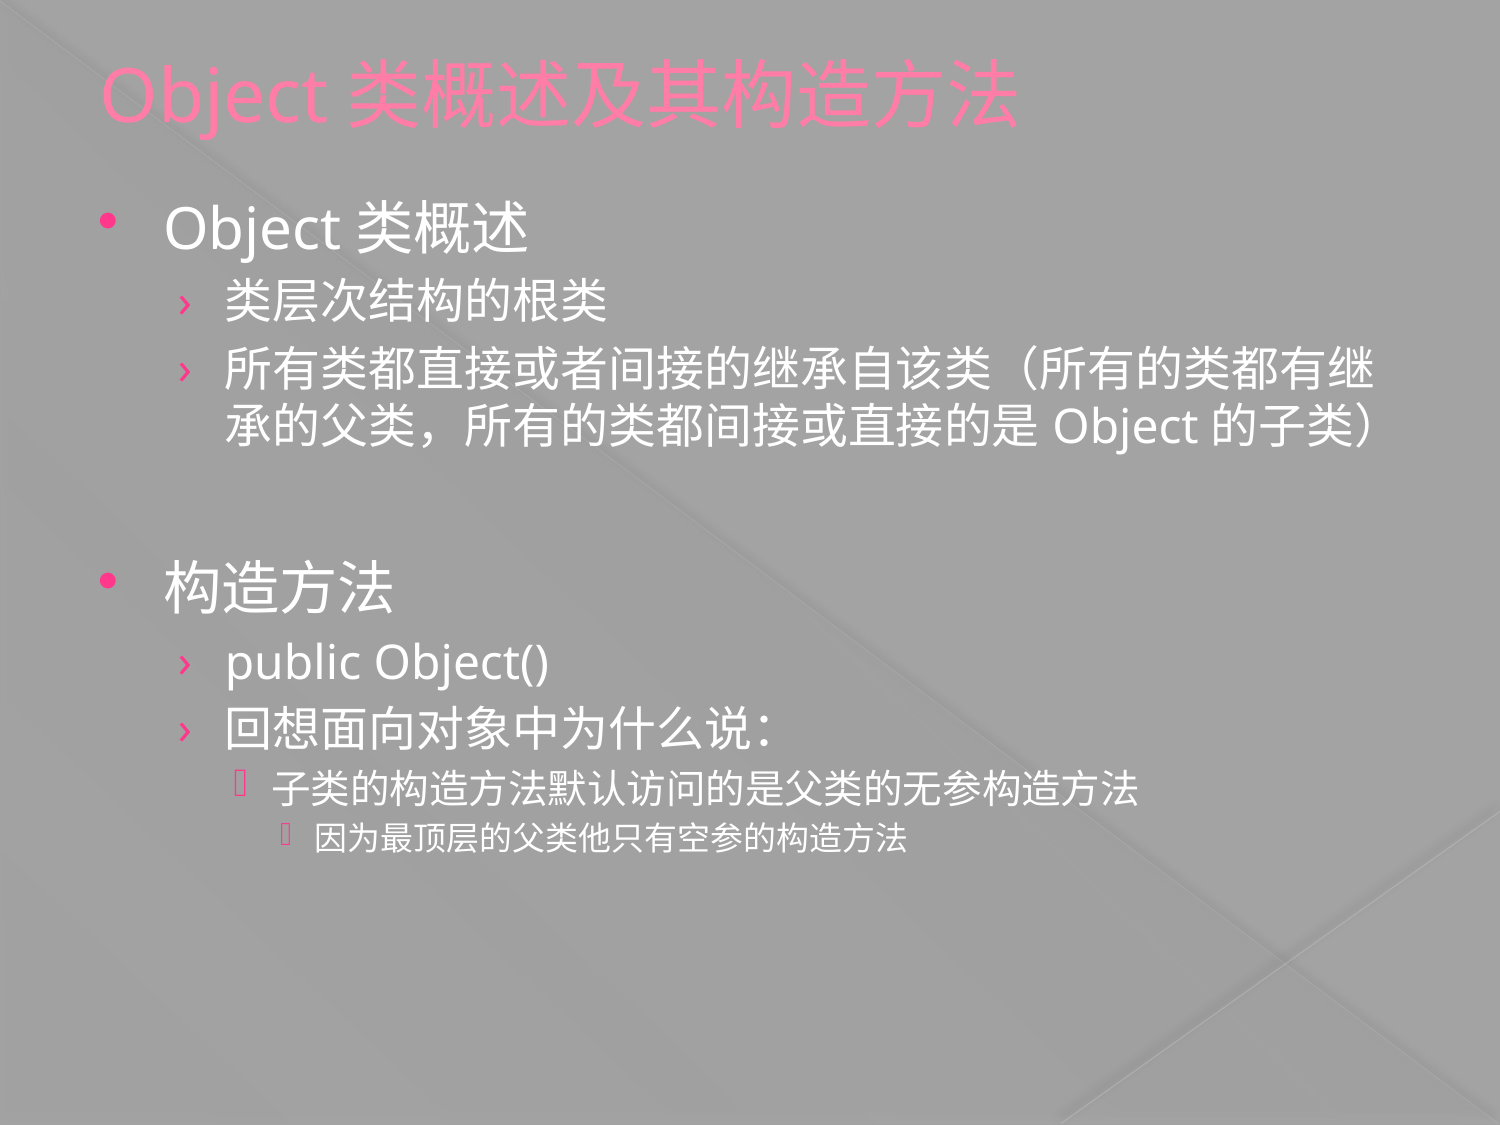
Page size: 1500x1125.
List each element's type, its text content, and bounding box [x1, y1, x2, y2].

title Object类概述及其构造方法 [5, 17, 1356, 167]
list Object类概述 类层次结构的根类 所有类都直接或者间接的继承自该类（所有的类都有继承的父类，所有的类都间接或直接的是Object的子类） 构造方法 public Object() 回想面向对象中为什么说： 子类的构造方法默认访问的是父类的无参构造方法 因为最顶层的父类他只有空参的构造方法 [75, 184, 1425, 1059]
